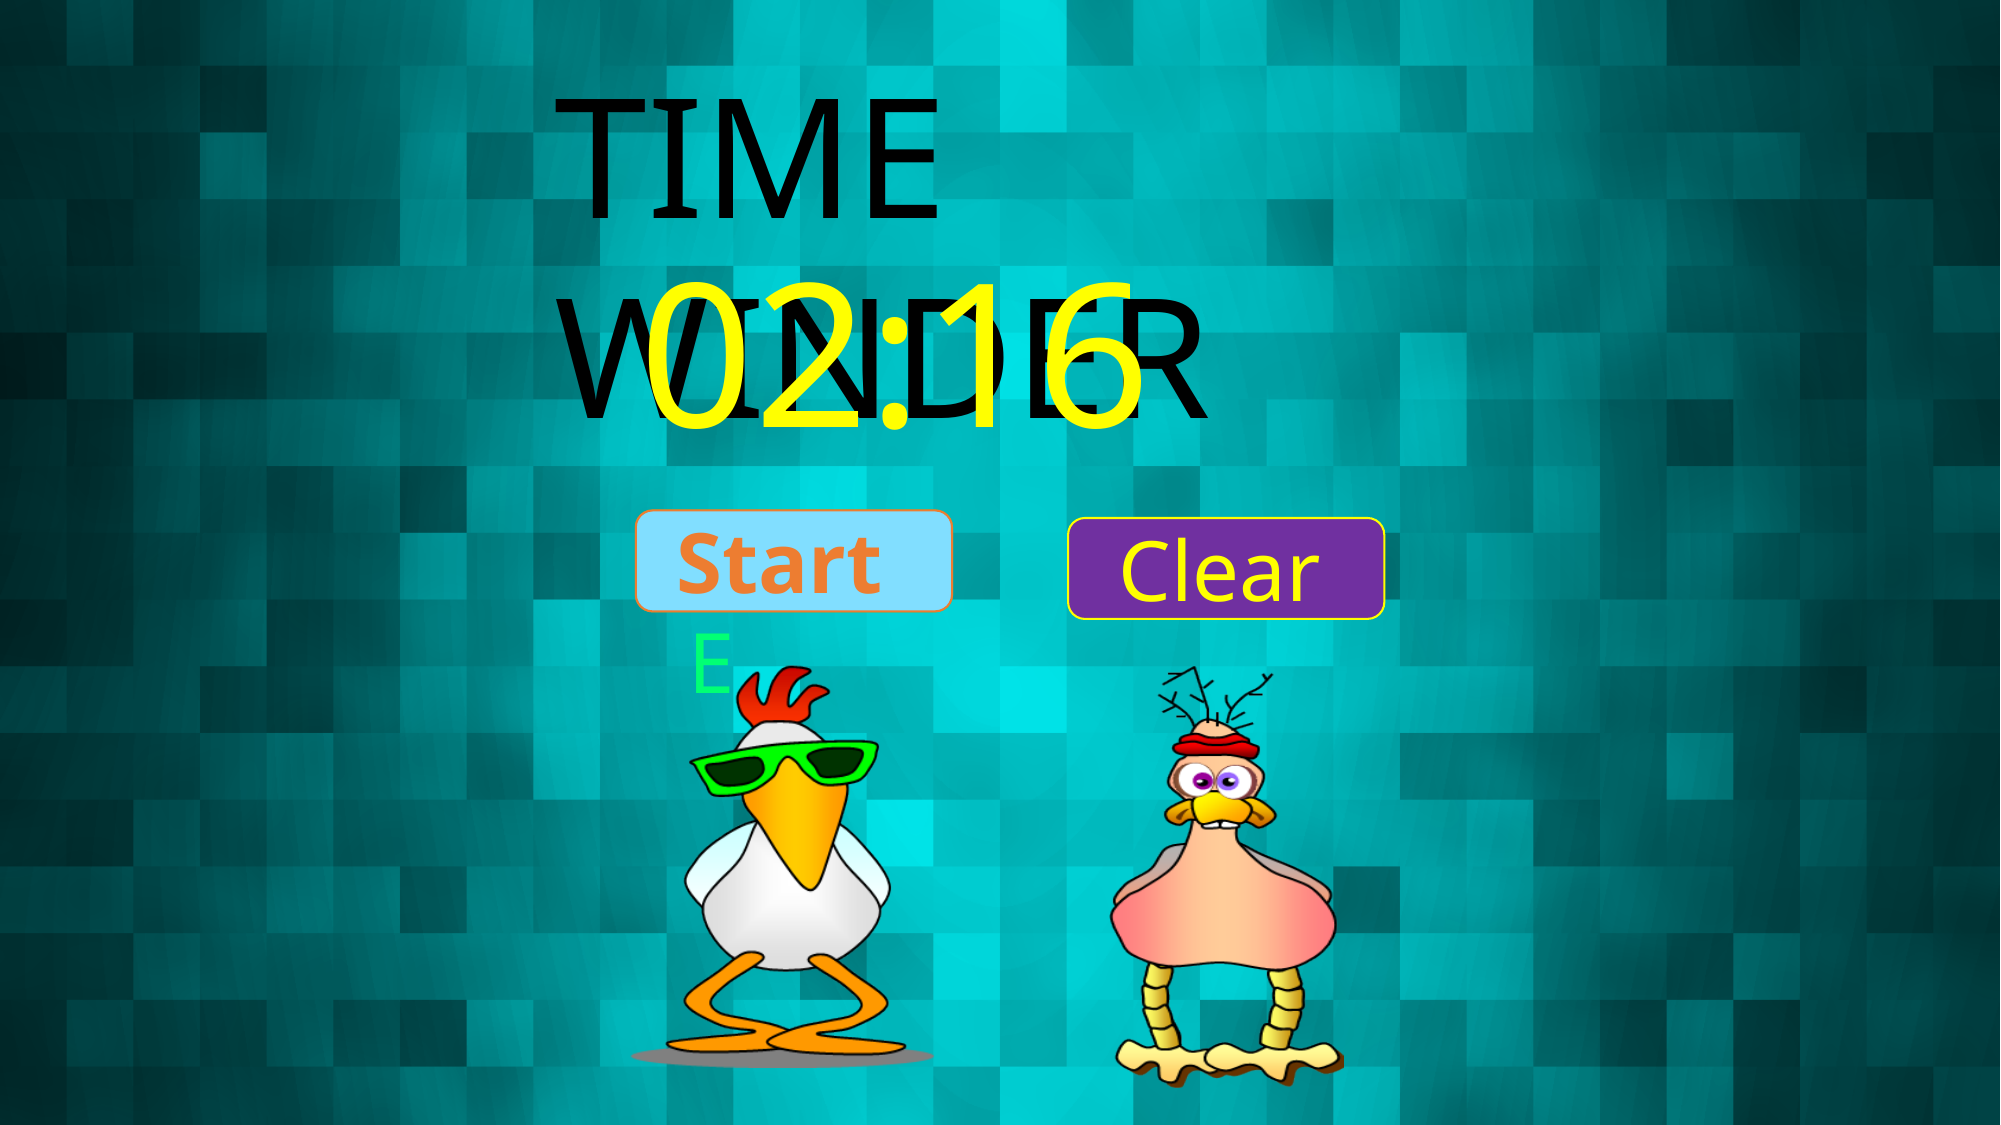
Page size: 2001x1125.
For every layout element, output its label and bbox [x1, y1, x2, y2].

picture [0, 0, 2000, 1125]
text_box [1068, 510, 1385, 627]
text_box [635, 502, 953, 611]
